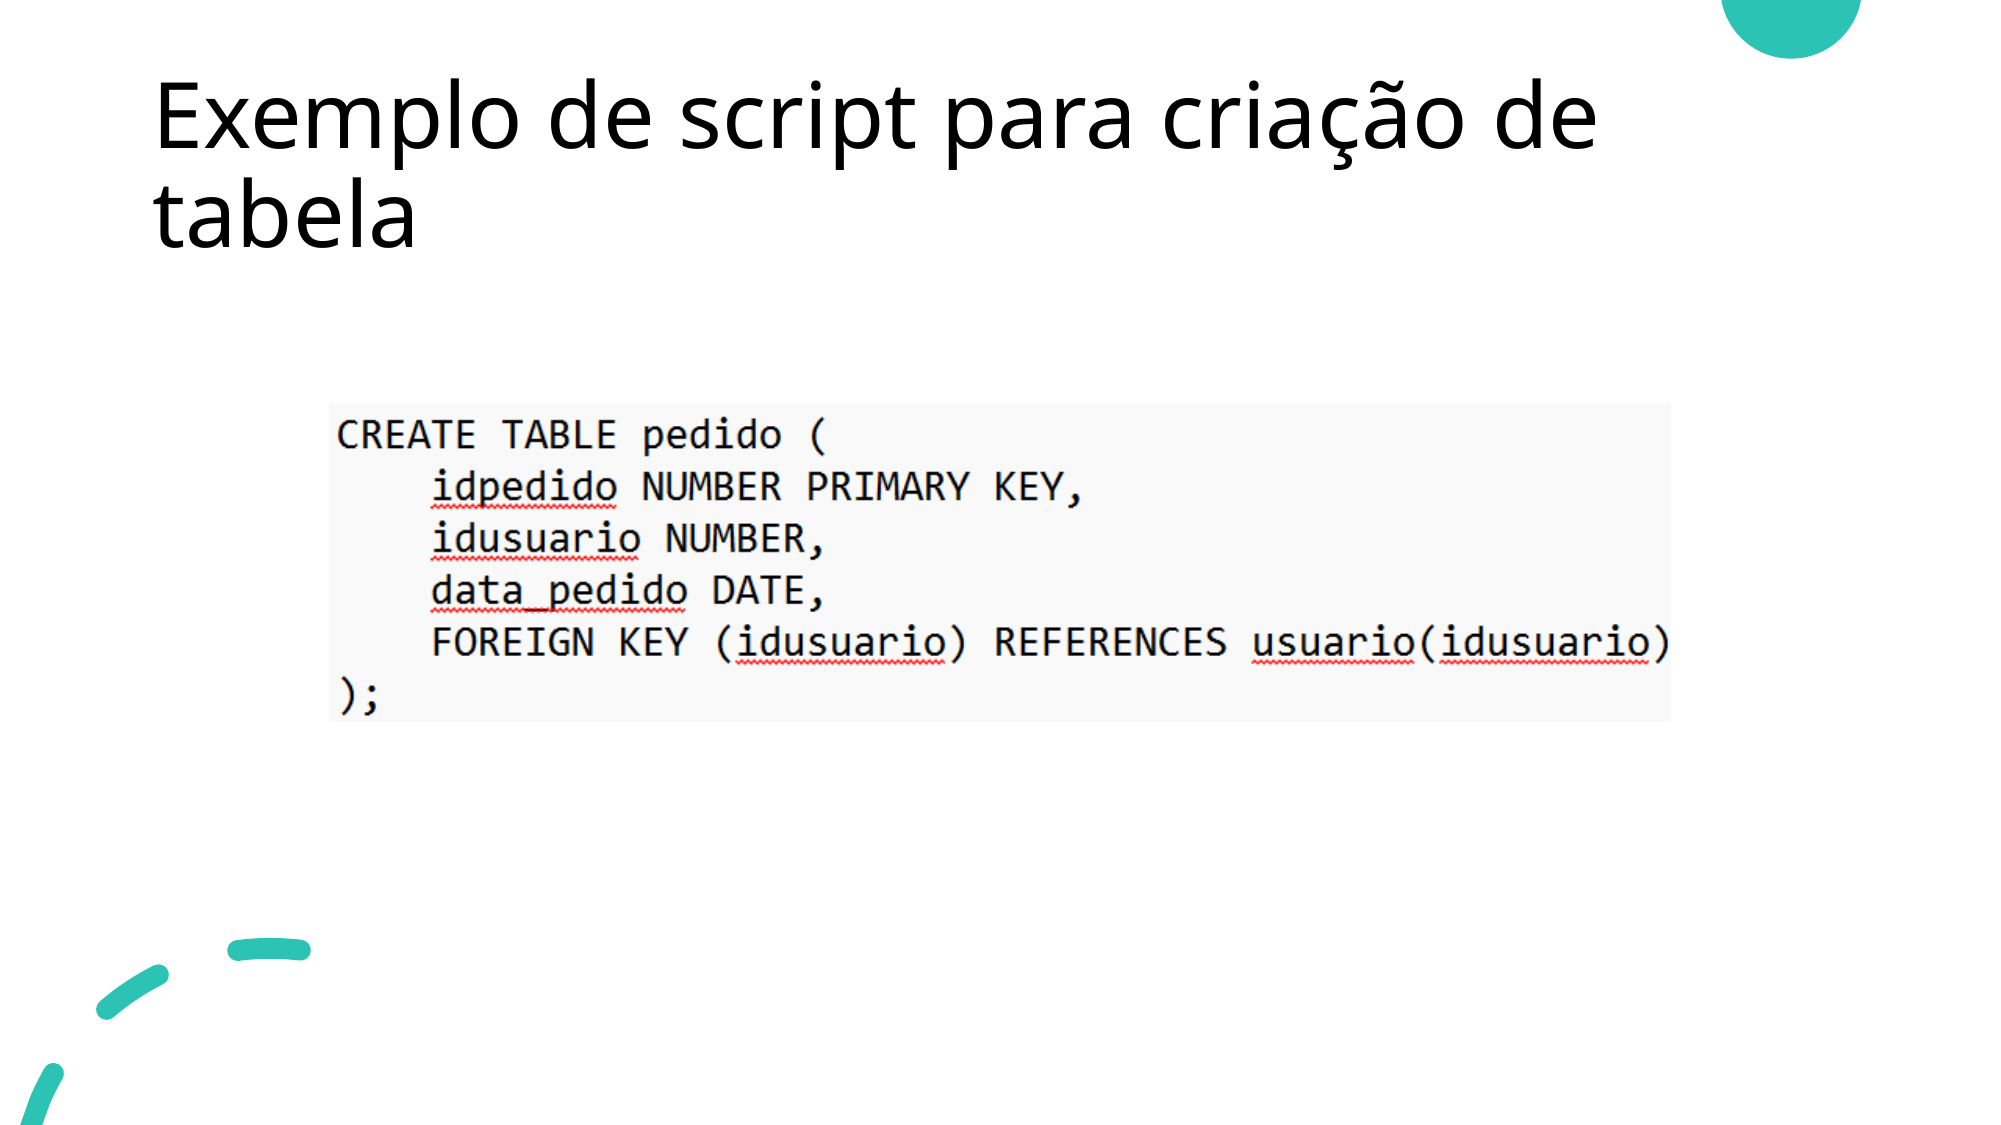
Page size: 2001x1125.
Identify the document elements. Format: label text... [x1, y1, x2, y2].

picture [329, 403, 1671, 722]
title Exemplo de script para criação de tabela [137, 59, 1863, 278]
